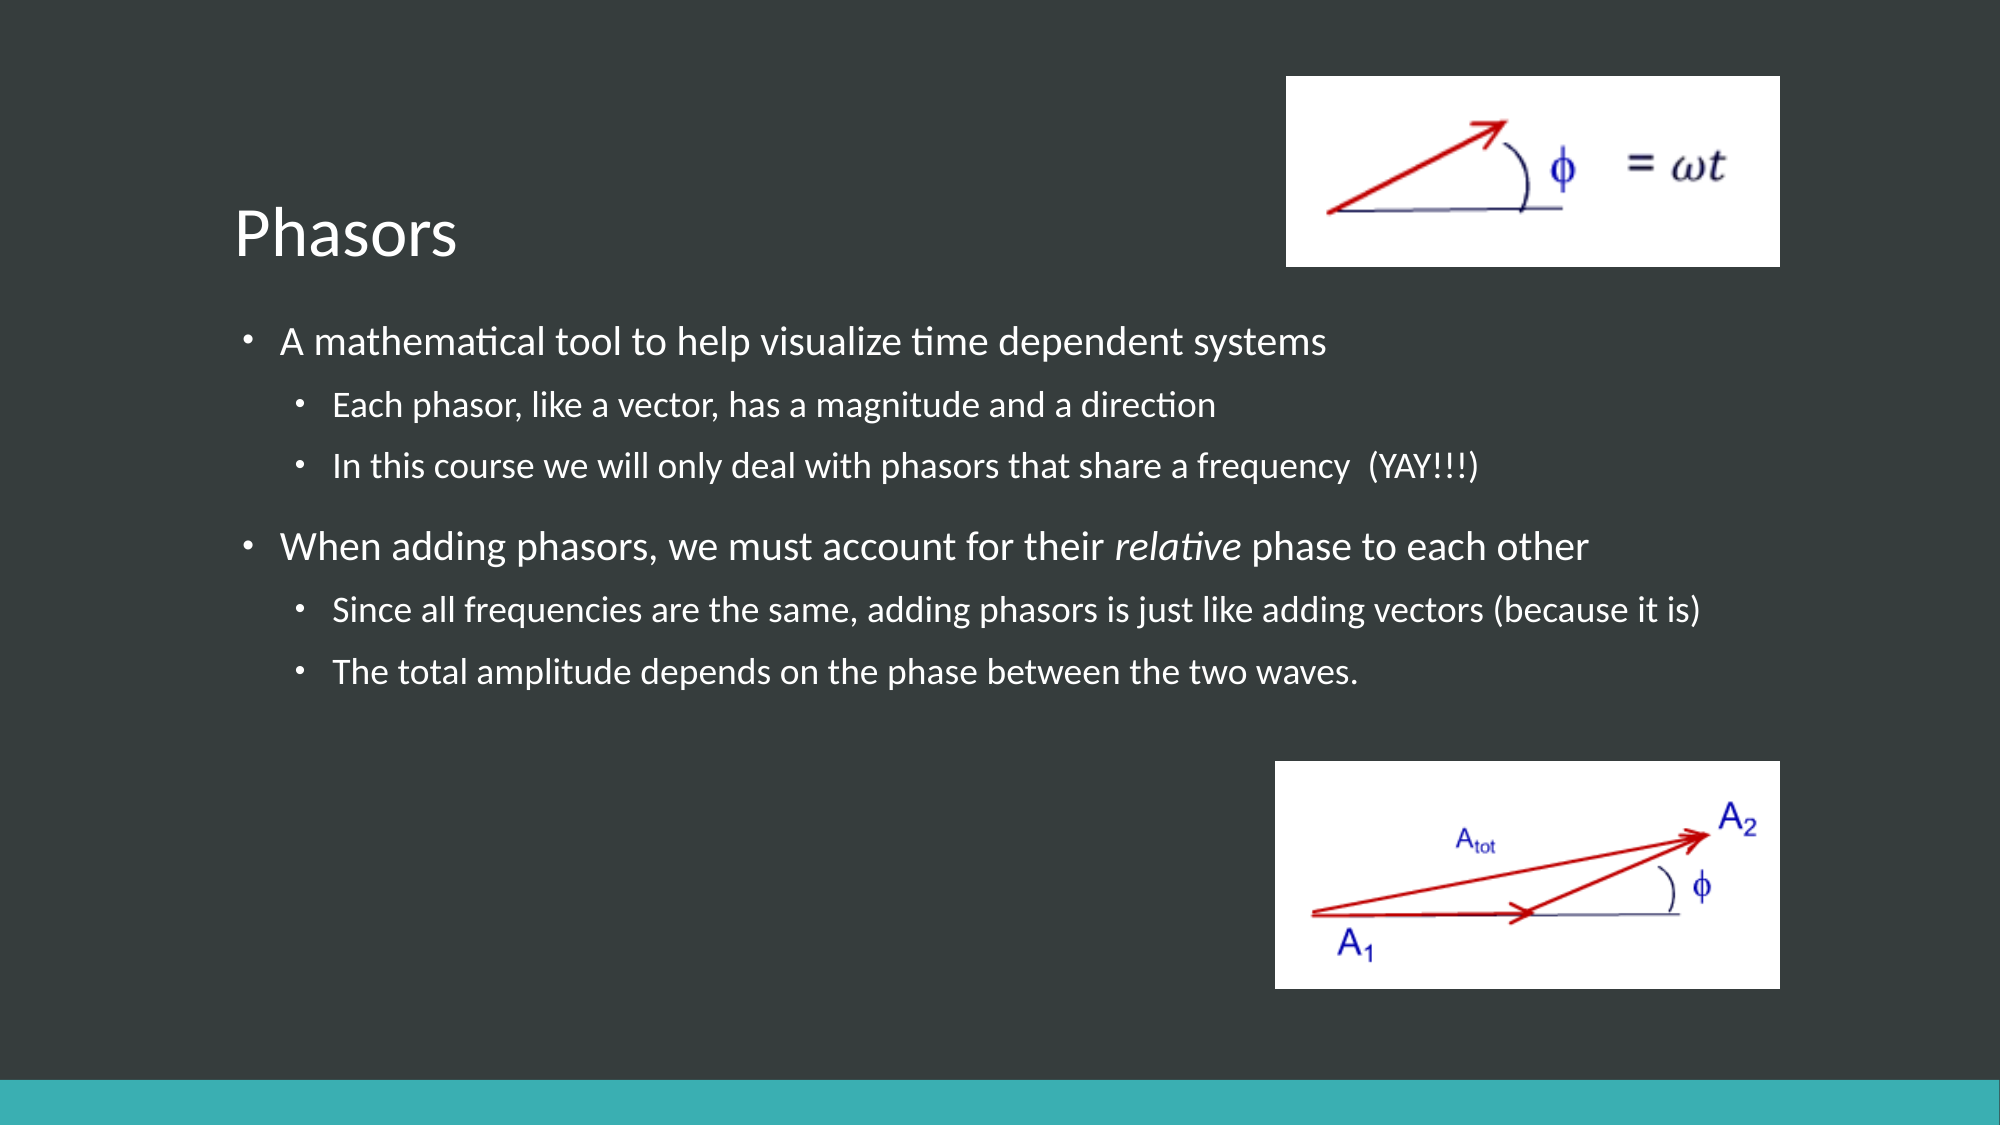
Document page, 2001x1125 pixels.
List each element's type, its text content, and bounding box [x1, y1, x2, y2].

picture [1275, 761, 1780, 989]
title Phasors [219, 76, 1780, 279]
picture [1286, 76, 1780, 267]
